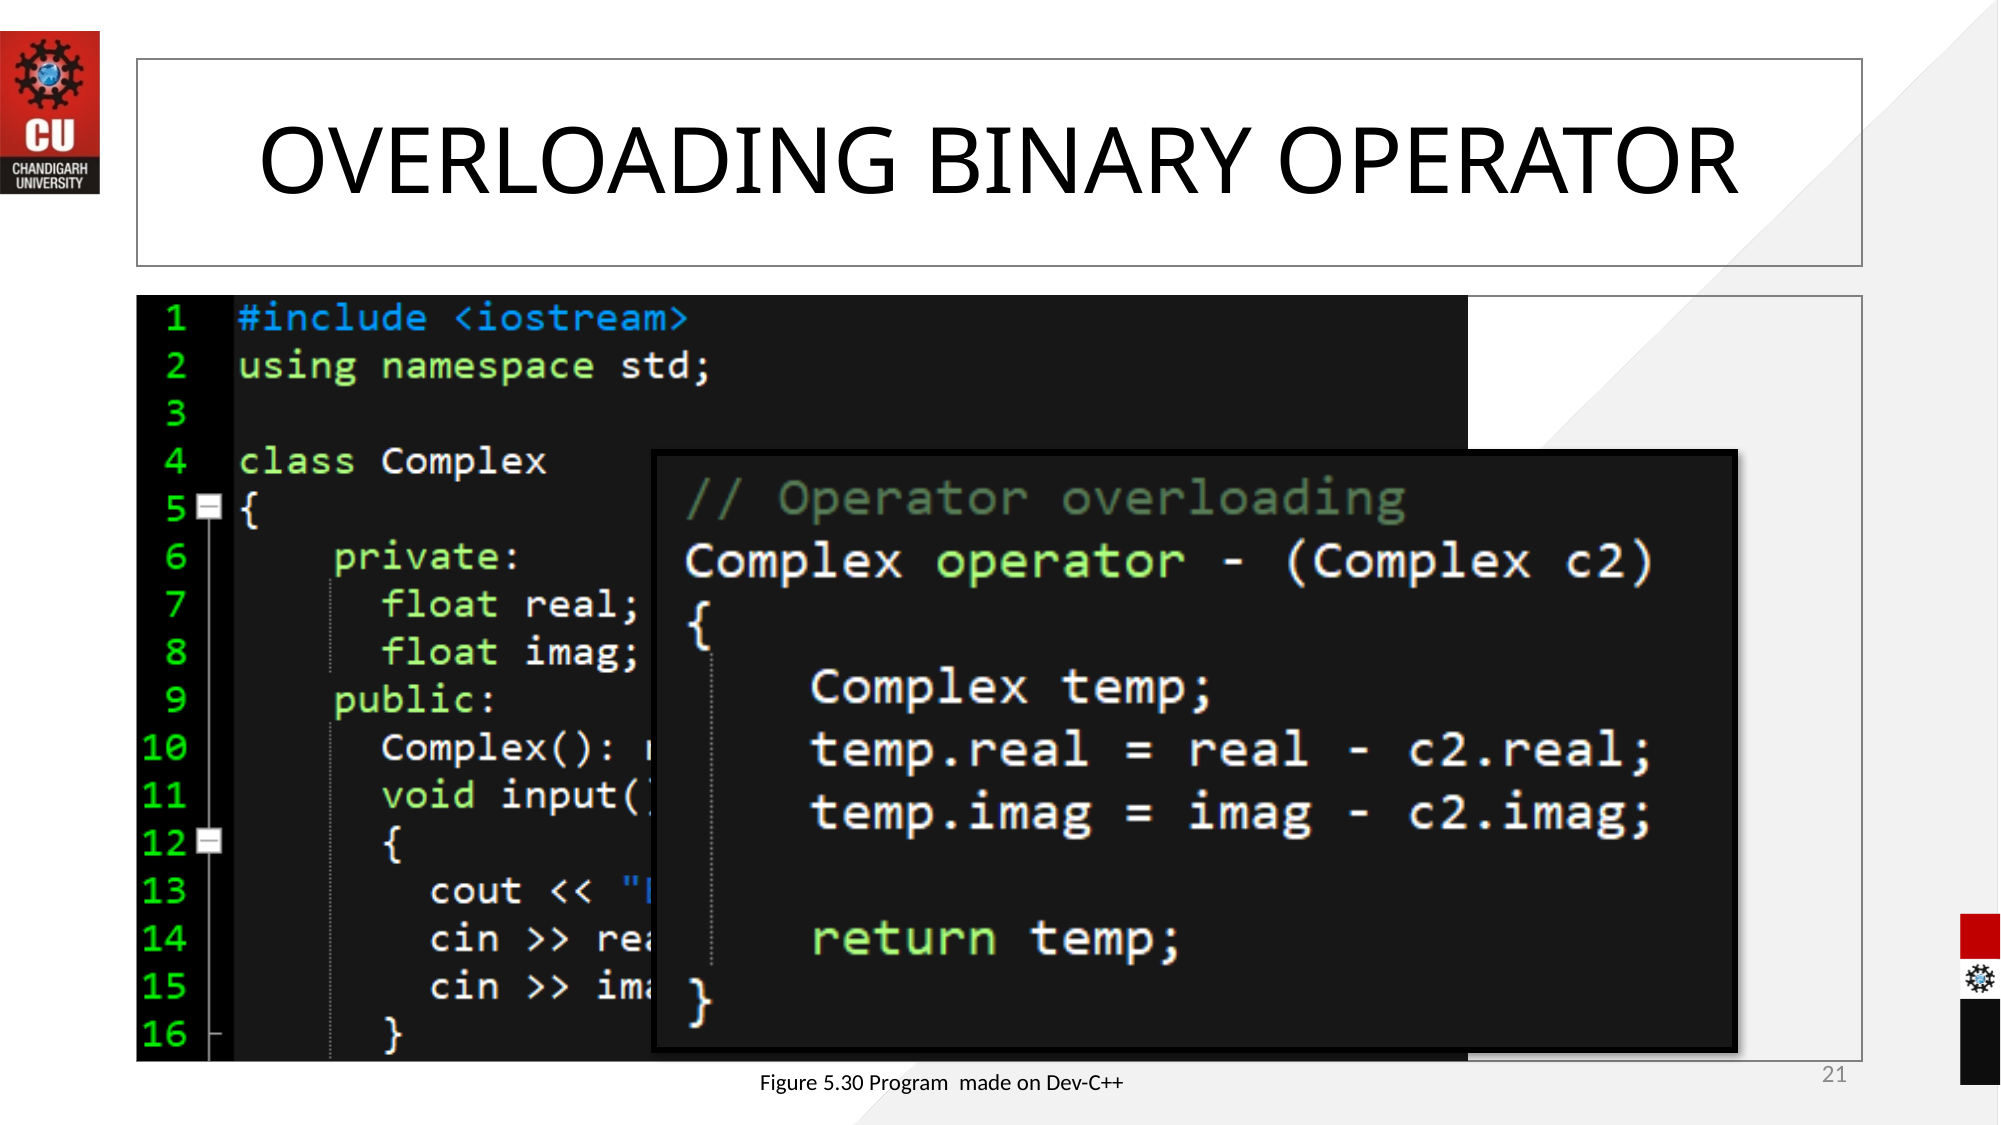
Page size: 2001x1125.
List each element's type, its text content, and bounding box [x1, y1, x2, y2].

text_box Figure 5.30 Program made on Dev-C++ [745, 1063, 1140, 1103]
text_box [1468, 295, 1863, 1062]
picture [0, 0, 2001, 1125]
text_box [136, 58, 1863, 267]
slide_number 21 [1412, 1062, 1863, 1103]
